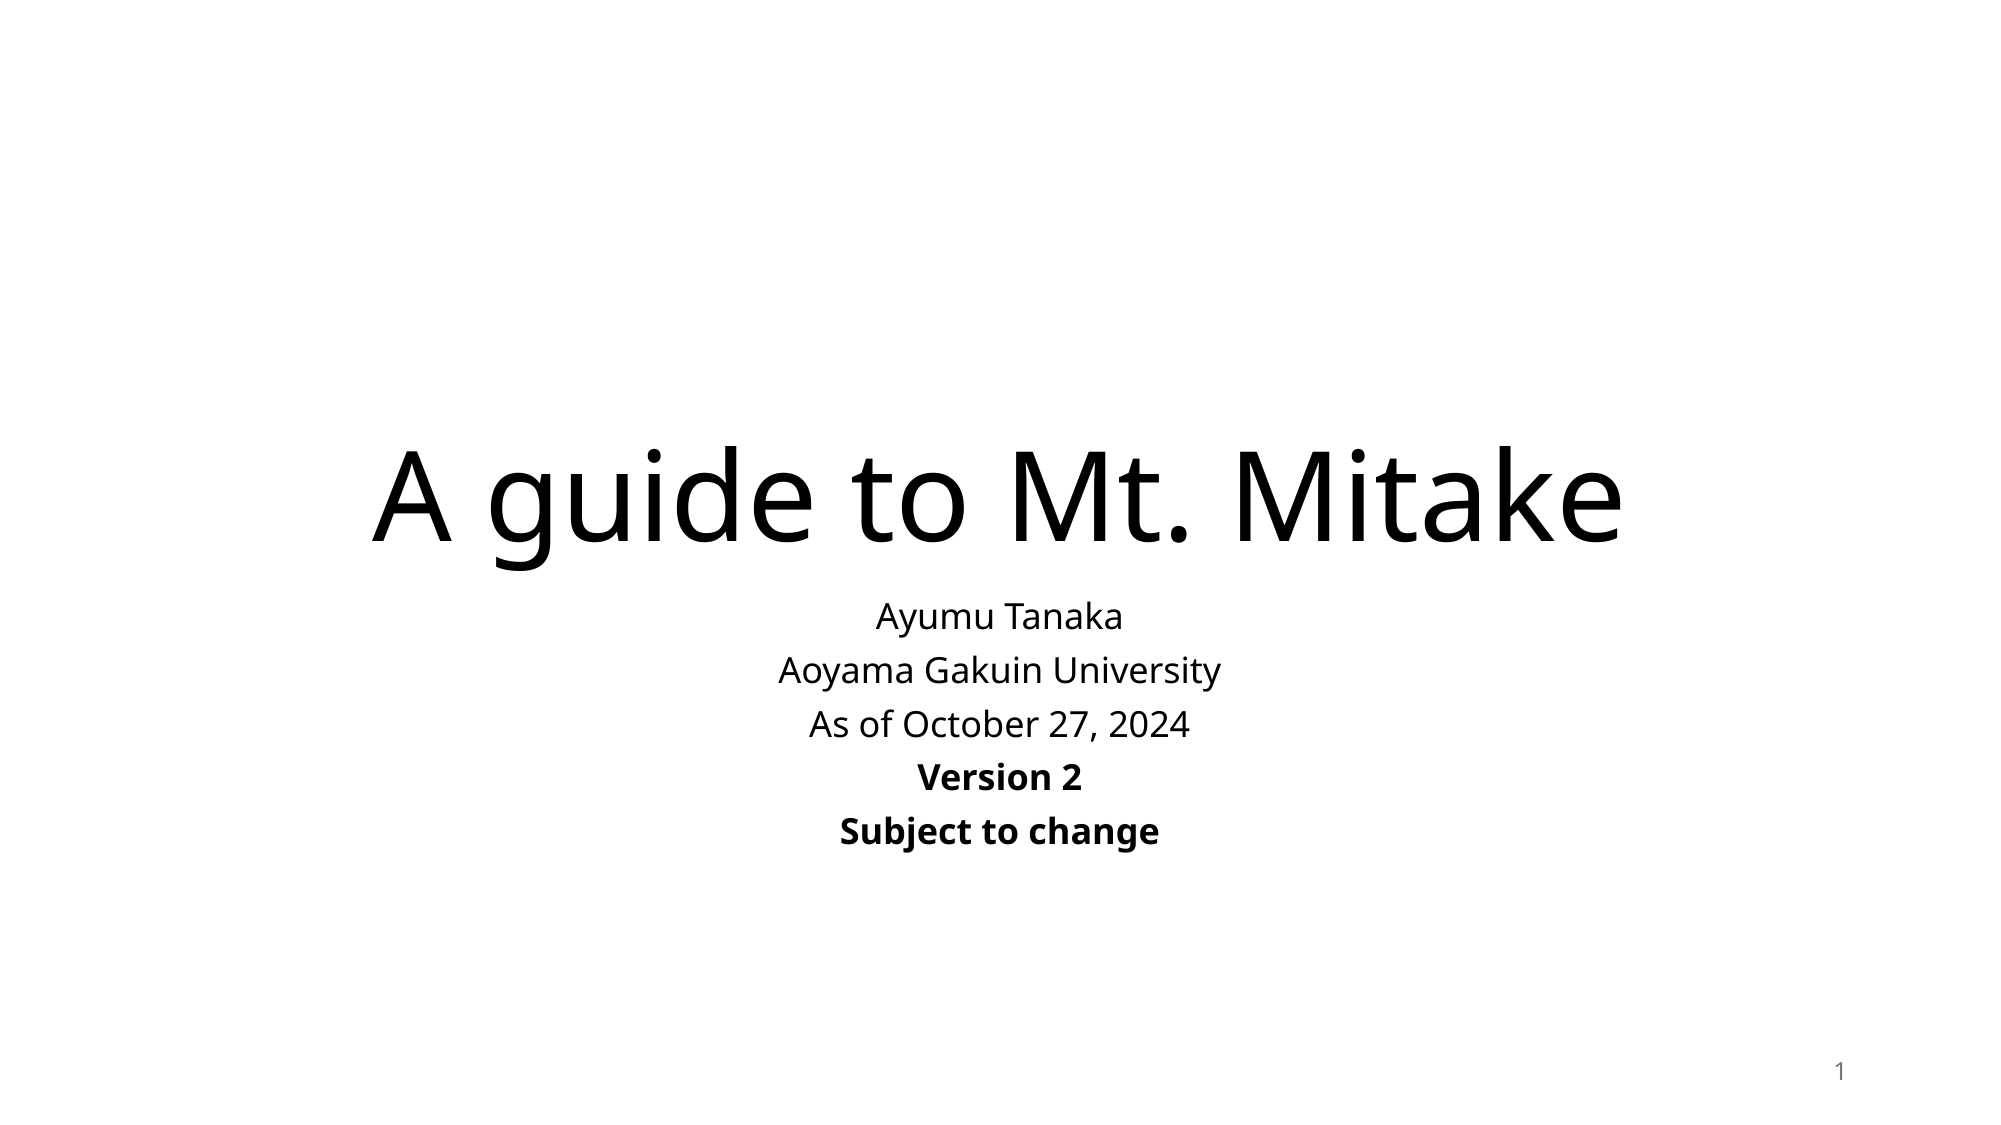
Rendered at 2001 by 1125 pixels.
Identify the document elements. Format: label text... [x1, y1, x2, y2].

slide_number 1 [1412, 1042, 1863, 1103]
subtitle Ayumu Tanaka Aoyama Gakuin University As of October 27, 2024 Version 2 Subject to change [249, 590, 1750, 863]
title A guide to Mt. Mitake [249, 184, 1750, 576]
